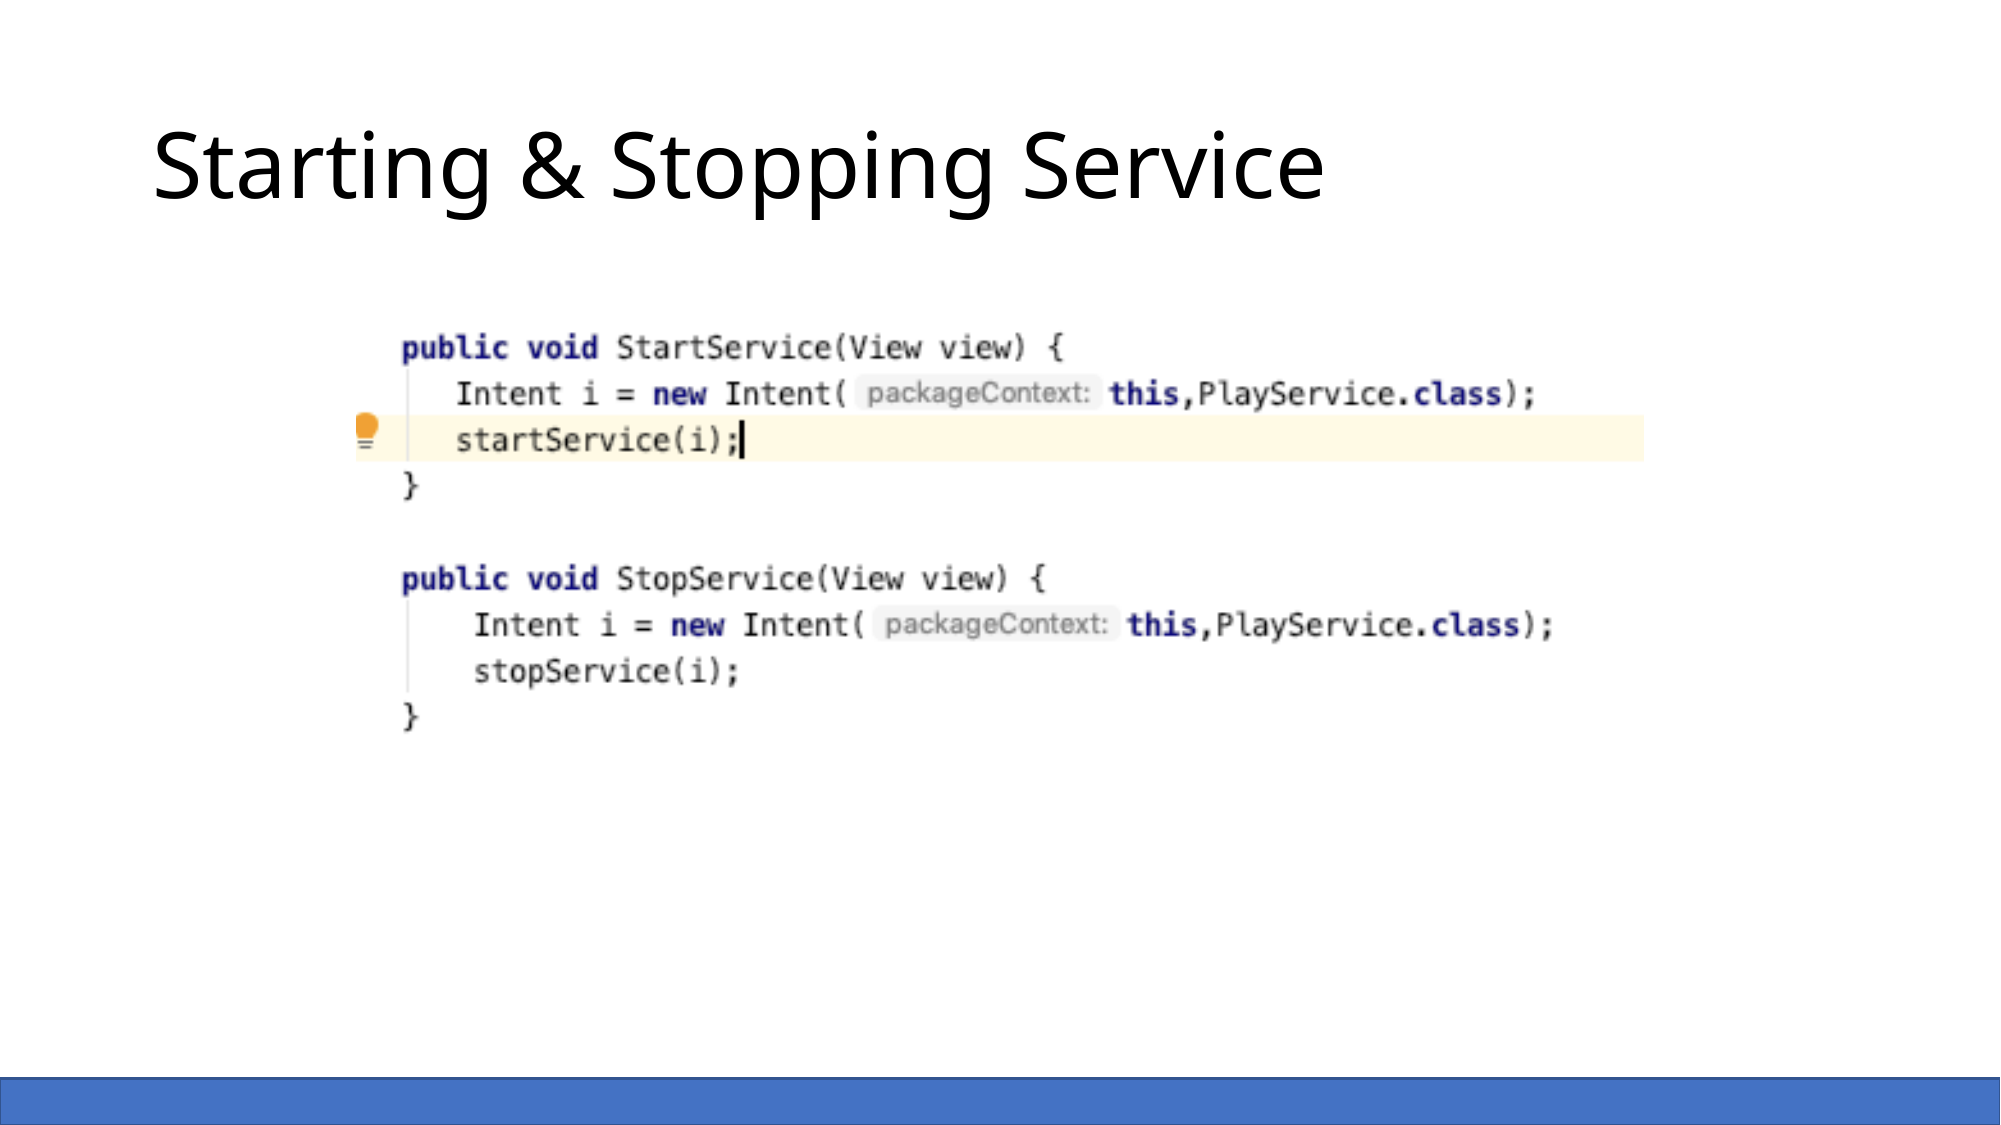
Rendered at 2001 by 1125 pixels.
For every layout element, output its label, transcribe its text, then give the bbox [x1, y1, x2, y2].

picture [356, 326, 1644, 742]
text_box [0, 1077, 2000, 1125]
title Starting & Stopping Service [137, 59, 1863, 278]
